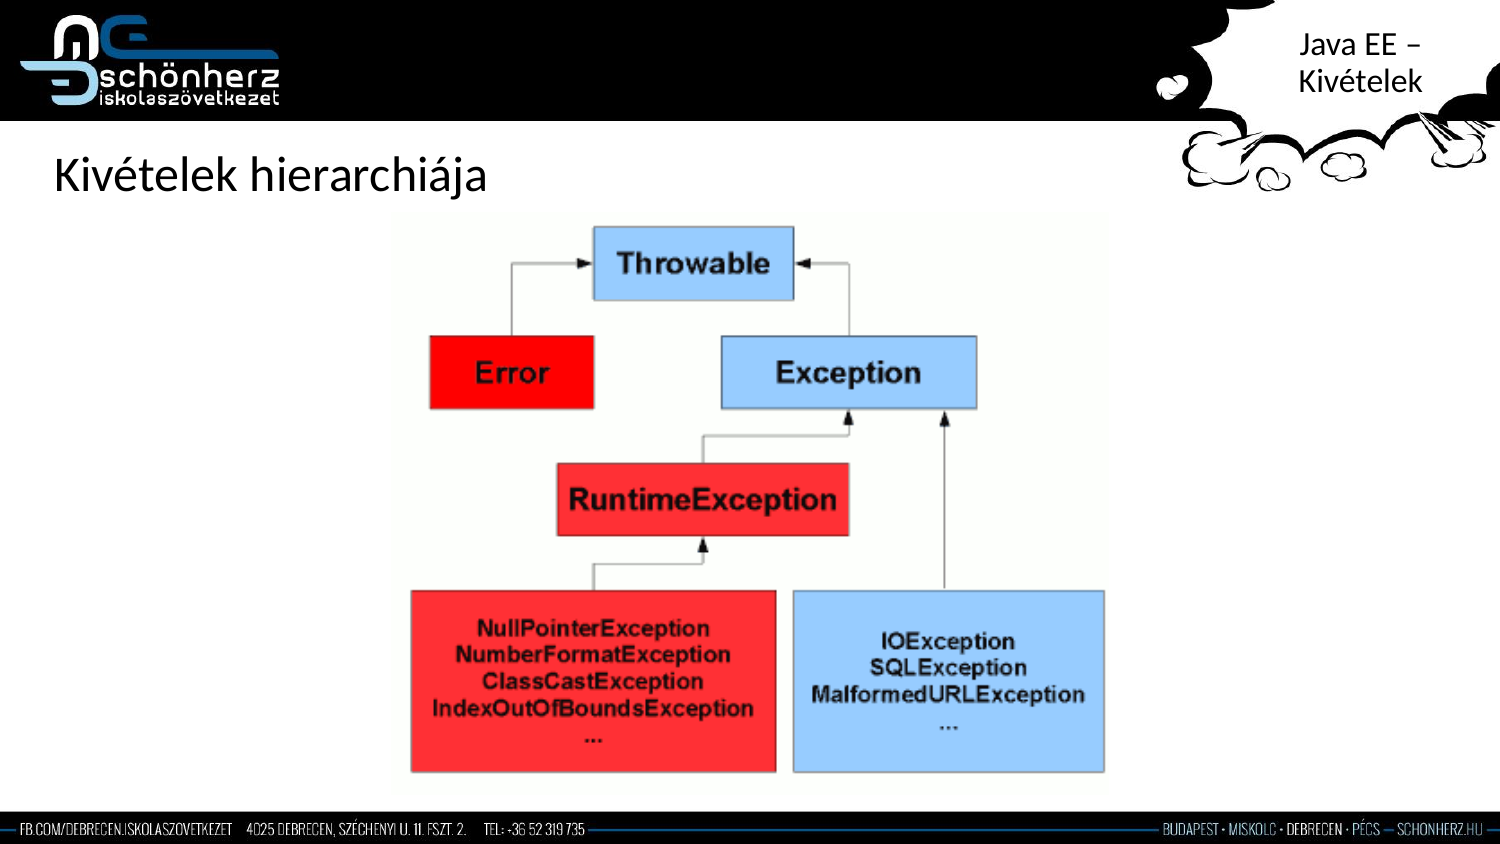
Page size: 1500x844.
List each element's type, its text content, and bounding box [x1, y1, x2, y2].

title Java EE – Kivételek [1233, 11, 1488, 107]
subtitle Kivételek hierarchiája [39, 140, 1455, 213]
picture [0, 0, 1500, 844]
